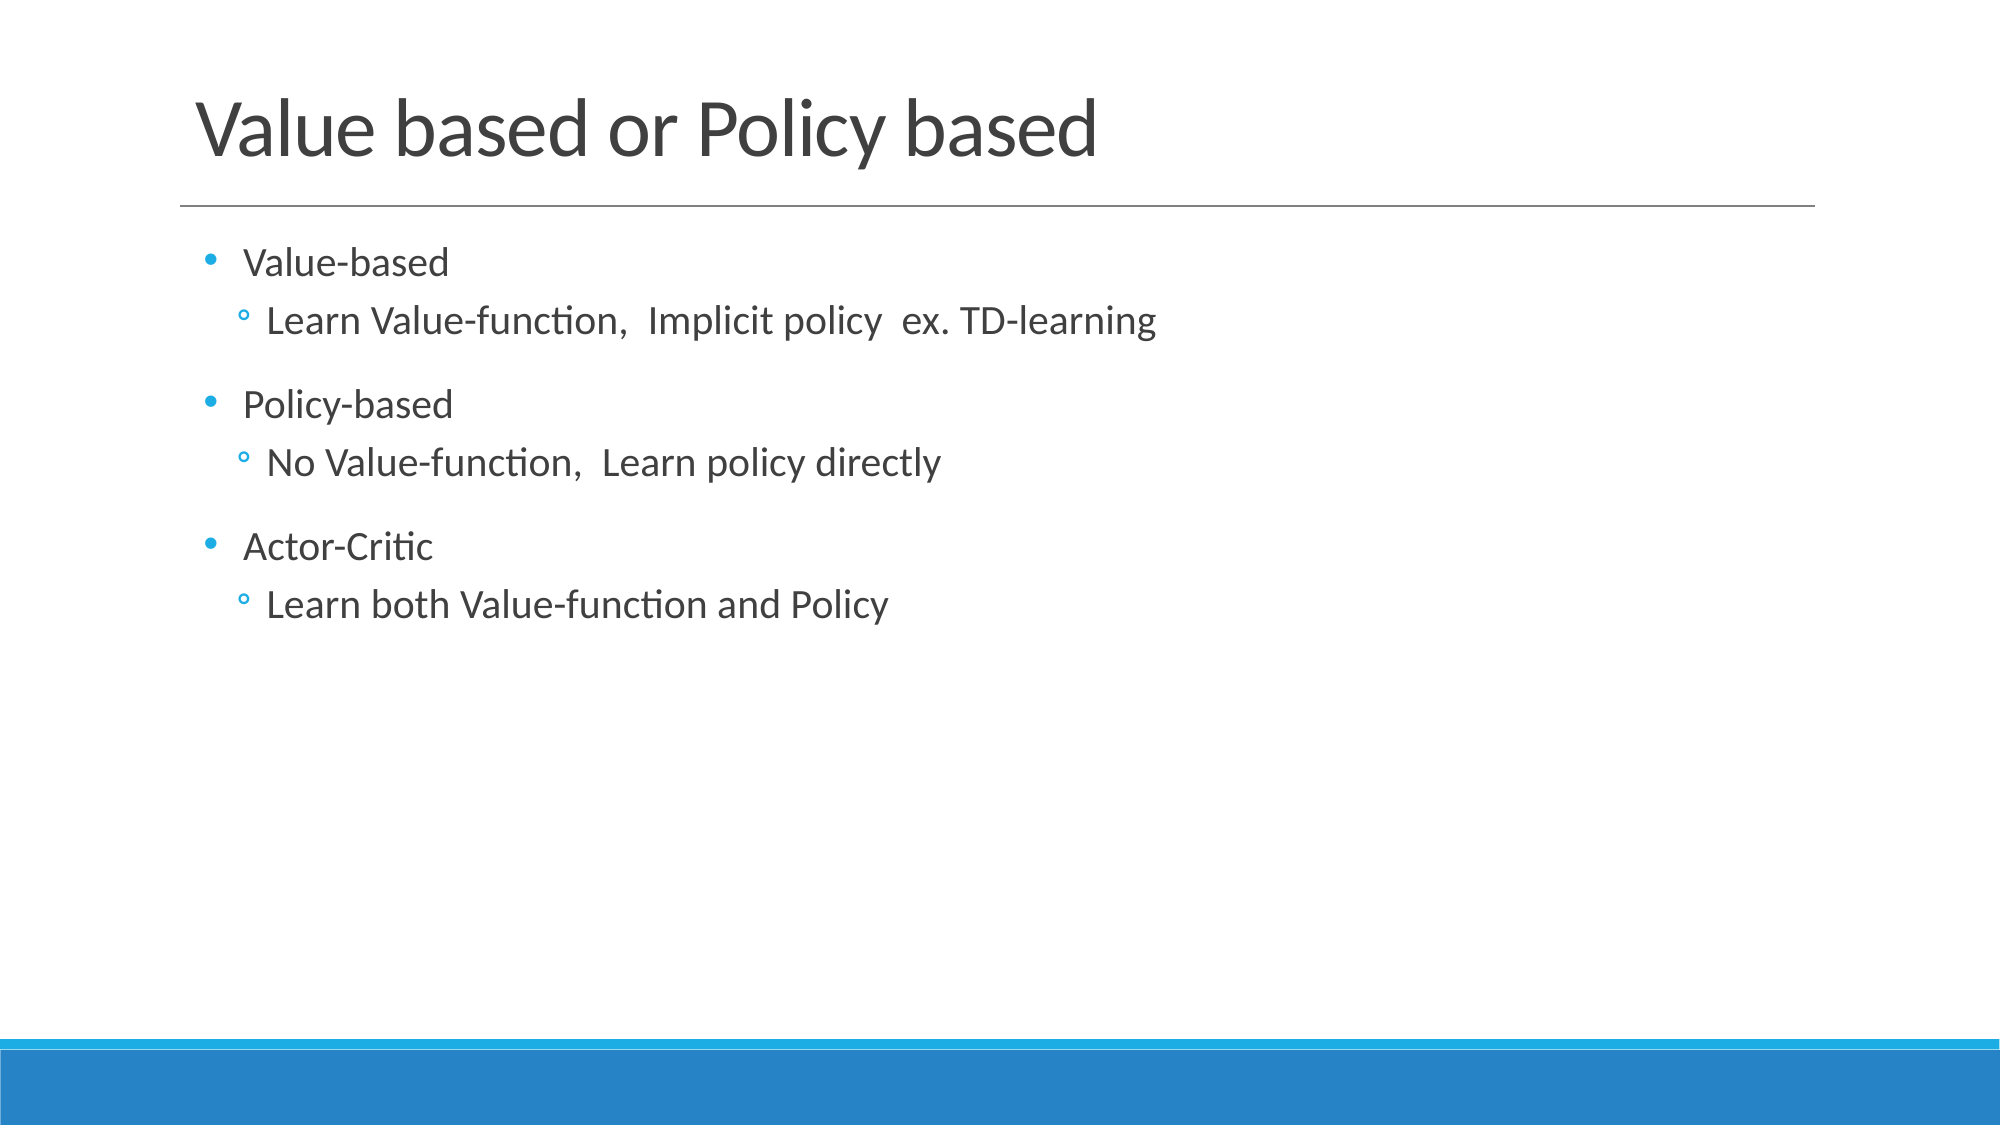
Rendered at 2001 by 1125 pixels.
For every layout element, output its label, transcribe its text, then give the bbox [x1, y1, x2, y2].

title Value based or Policy based [180, 44, 1830, 181]
list Value-based Learn Value-function, Implicit policy ex. TD-learning Policy-based No Value-function, Learn policy directly Actor-Critic Learn both Value-function and Policy [180, 227, 1830, 1007]
